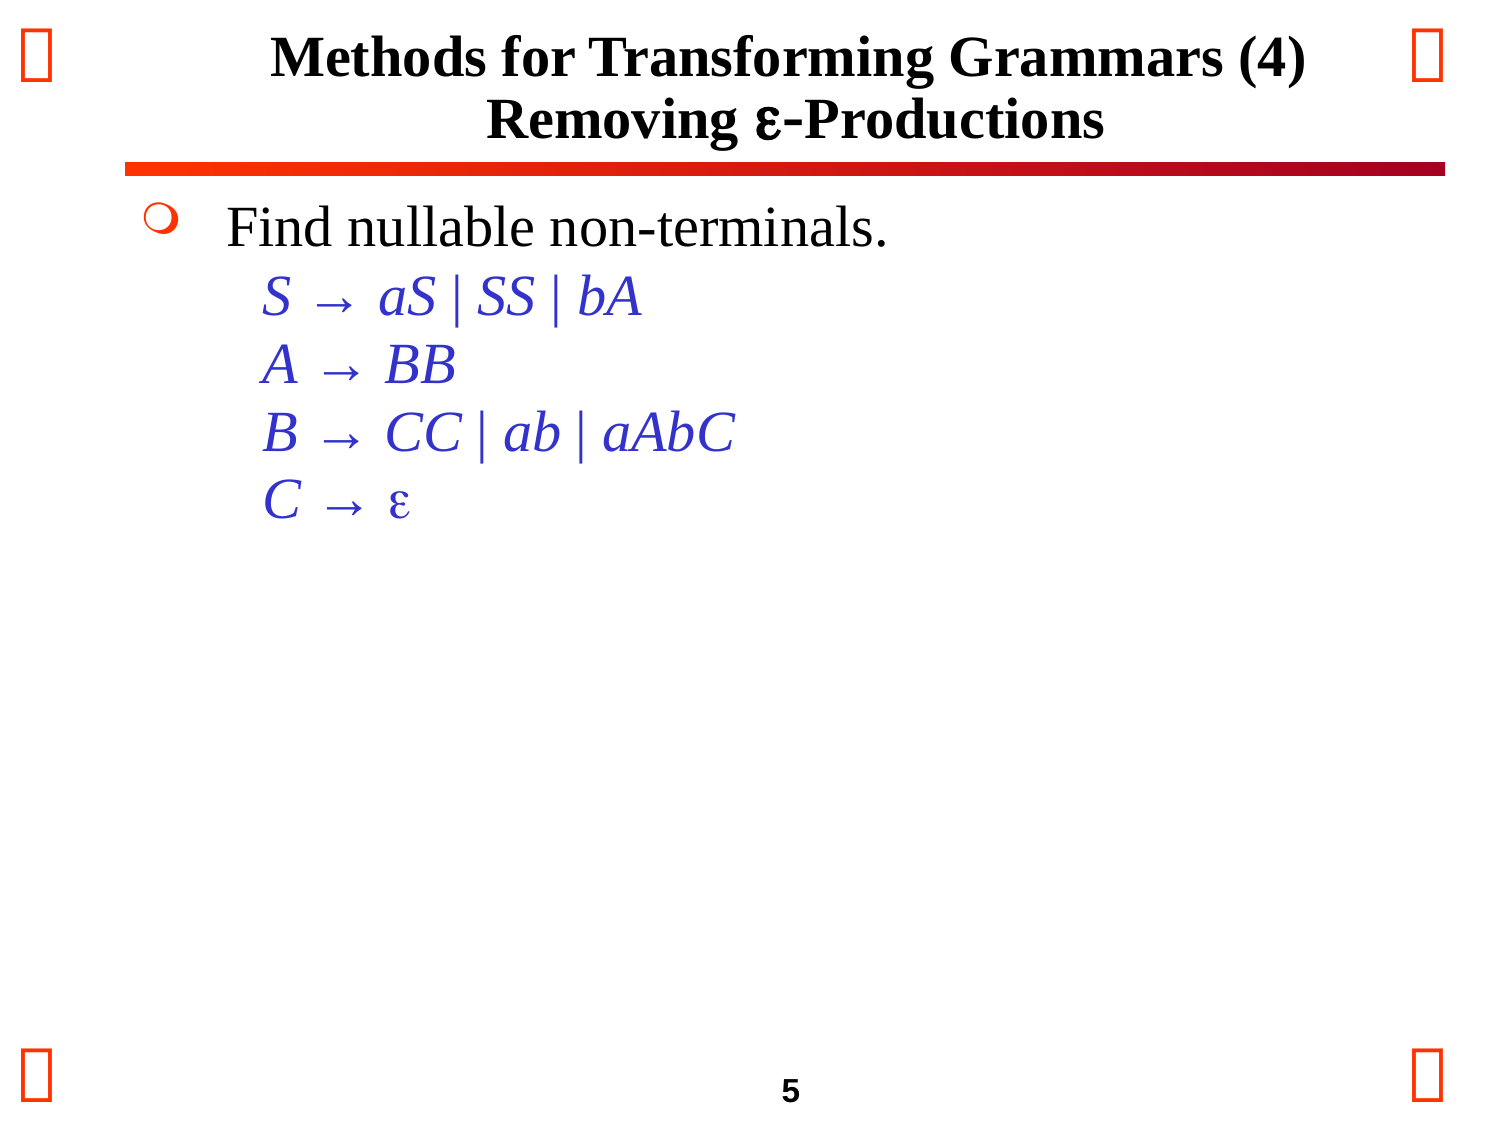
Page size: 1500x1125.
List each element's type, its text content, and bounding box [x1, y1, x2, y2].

title Methods for Transforming Grammars (4) Removing e-Productions [127, 16, 1450, 167]
list Find nullable non-terminals. S → aS | SS | bA A → BB B → CC | ab | aAbC C →  [125, 189, 1450, 1063]
